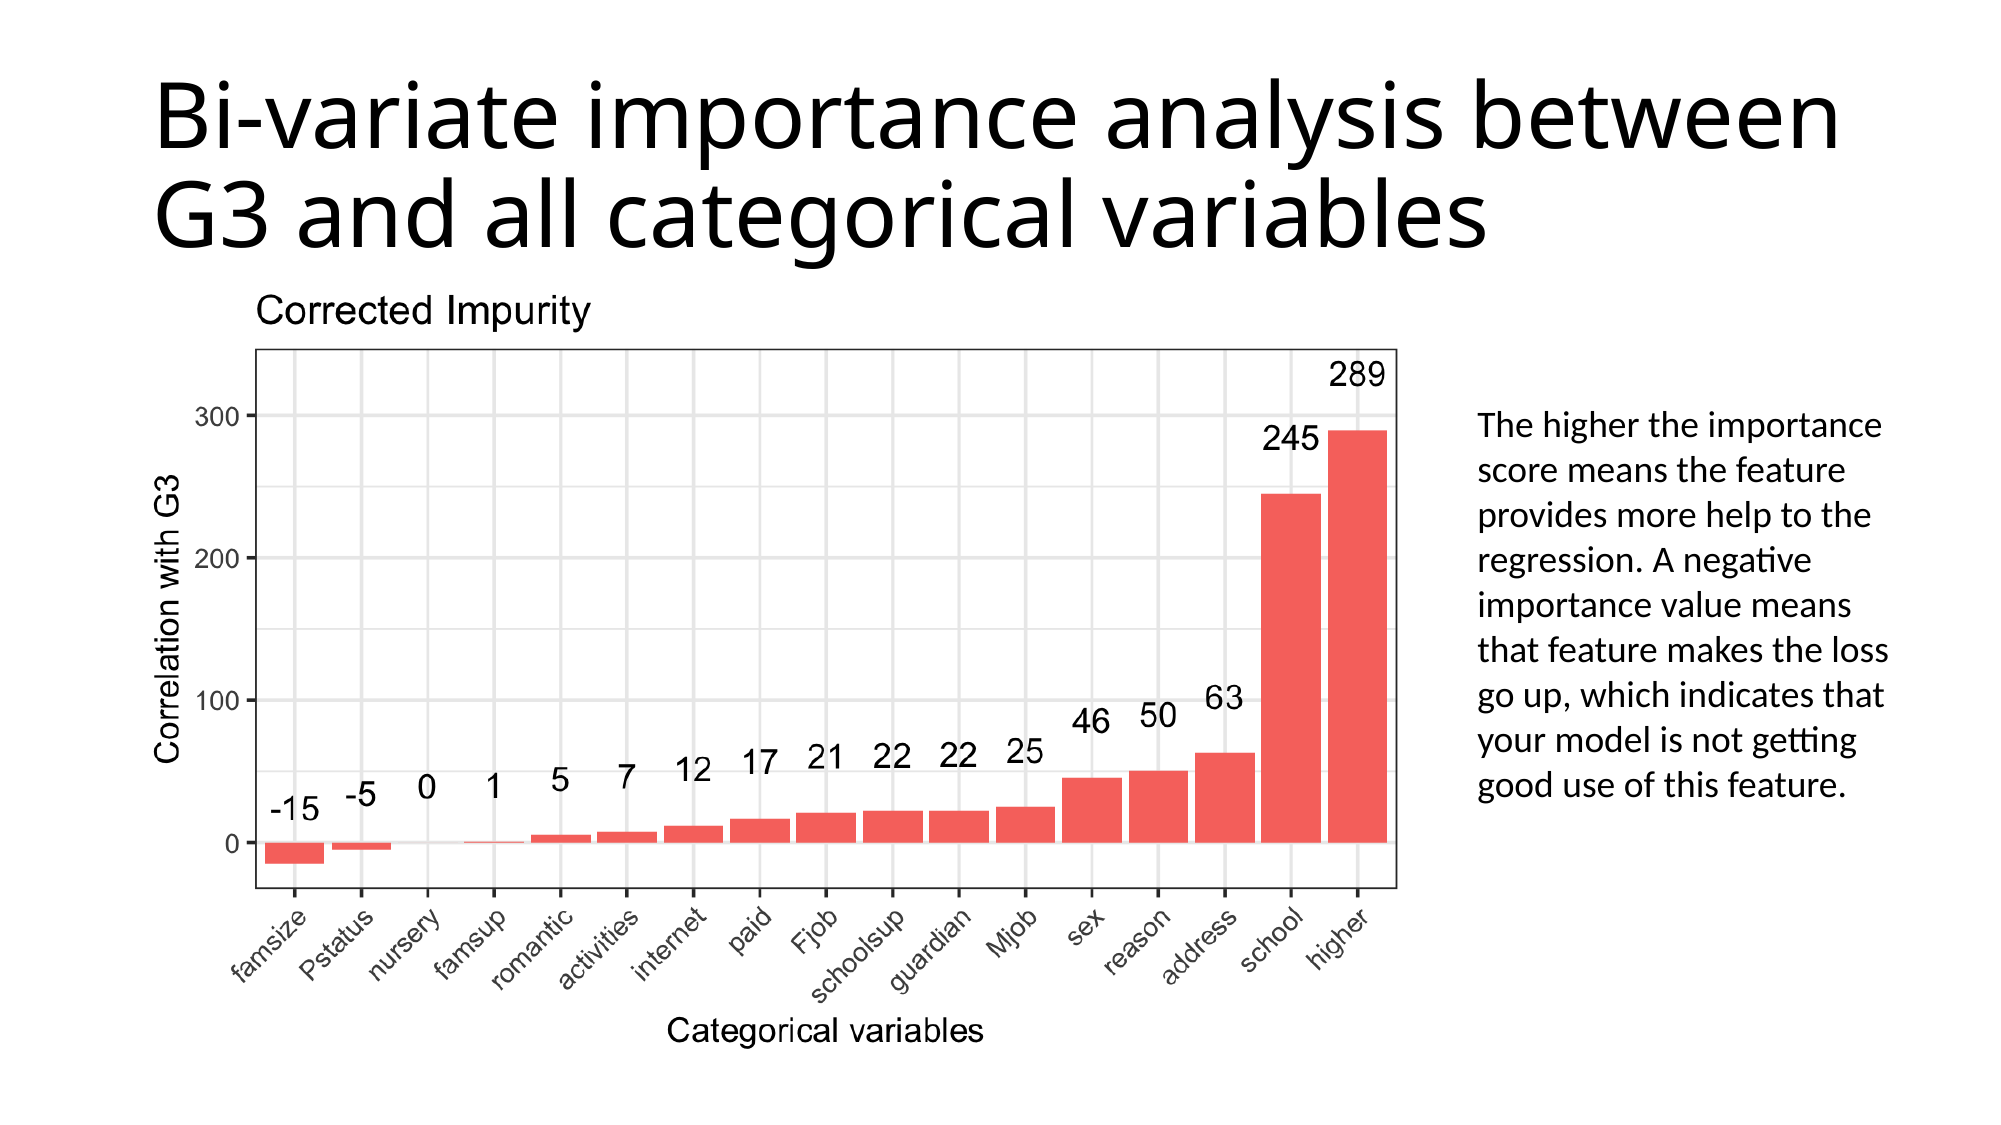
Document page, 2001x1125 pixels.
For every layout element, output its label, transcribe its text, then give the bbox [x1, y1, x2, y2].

picture [137, 277, 1414, 1066]
text_box The higher the importance score means the feature provides more help to the regression. A negative importance value means that feature makes the loss go up, which indicates that your model is not getting good use of this feature. [1462, 392, 1917, 813]
title Bi-variate importance analysis between G3 and all categorical variables [137, 59, 1863, 278]
